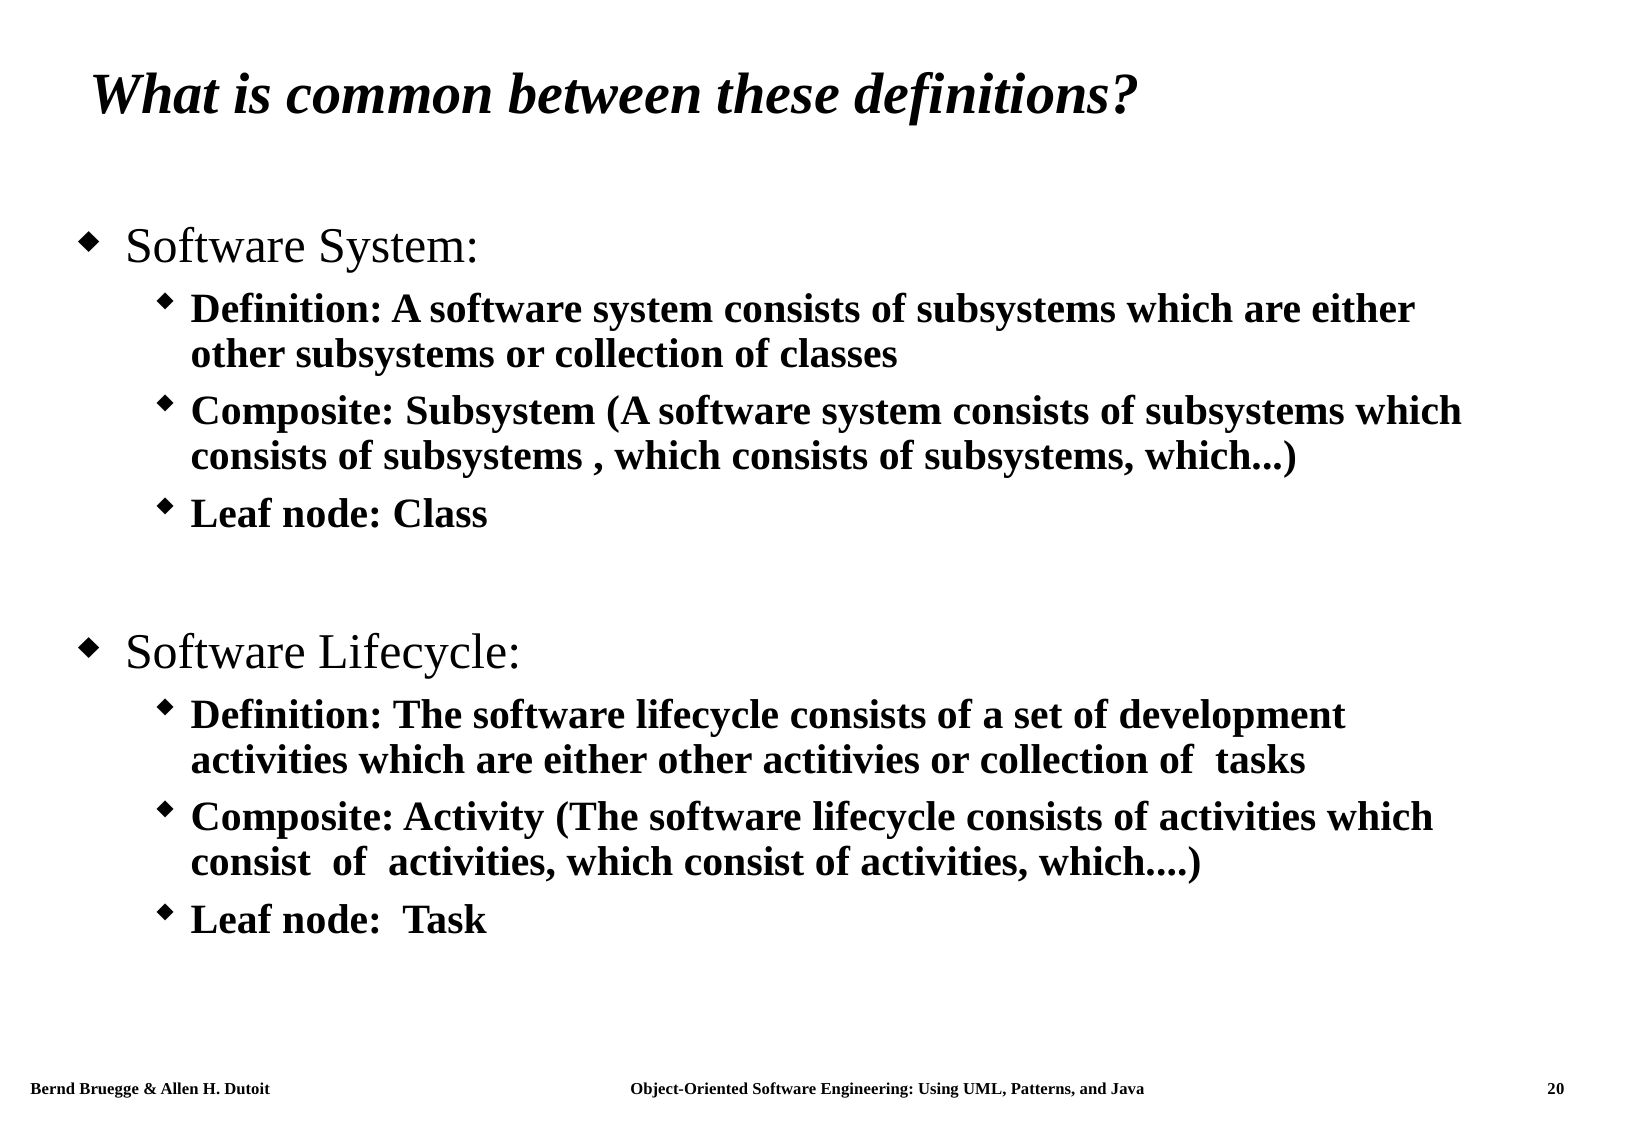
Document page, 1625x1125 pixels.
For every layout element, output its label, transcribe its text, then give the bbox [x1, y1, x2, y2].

title What is common between these definitions? [74, 36, 1523, 153]
list Software System: Definition: A software system consists of subsystems which are either other subsystems or collection of classes Composite: Subsystem (A software system consists of subsystems which consists of subsystems , which consists of subsystems, which...) Leaf node: Class Software Lifecycle: Definition: The software lifecycle consists of a set of development activities which are either other actitivies or collection of tasks Composite: Activity (The software lifecycle consists of activities which consist of activities, which consist of activities, which....) Leaf node: Task [63, 212, 1530, 1020]
